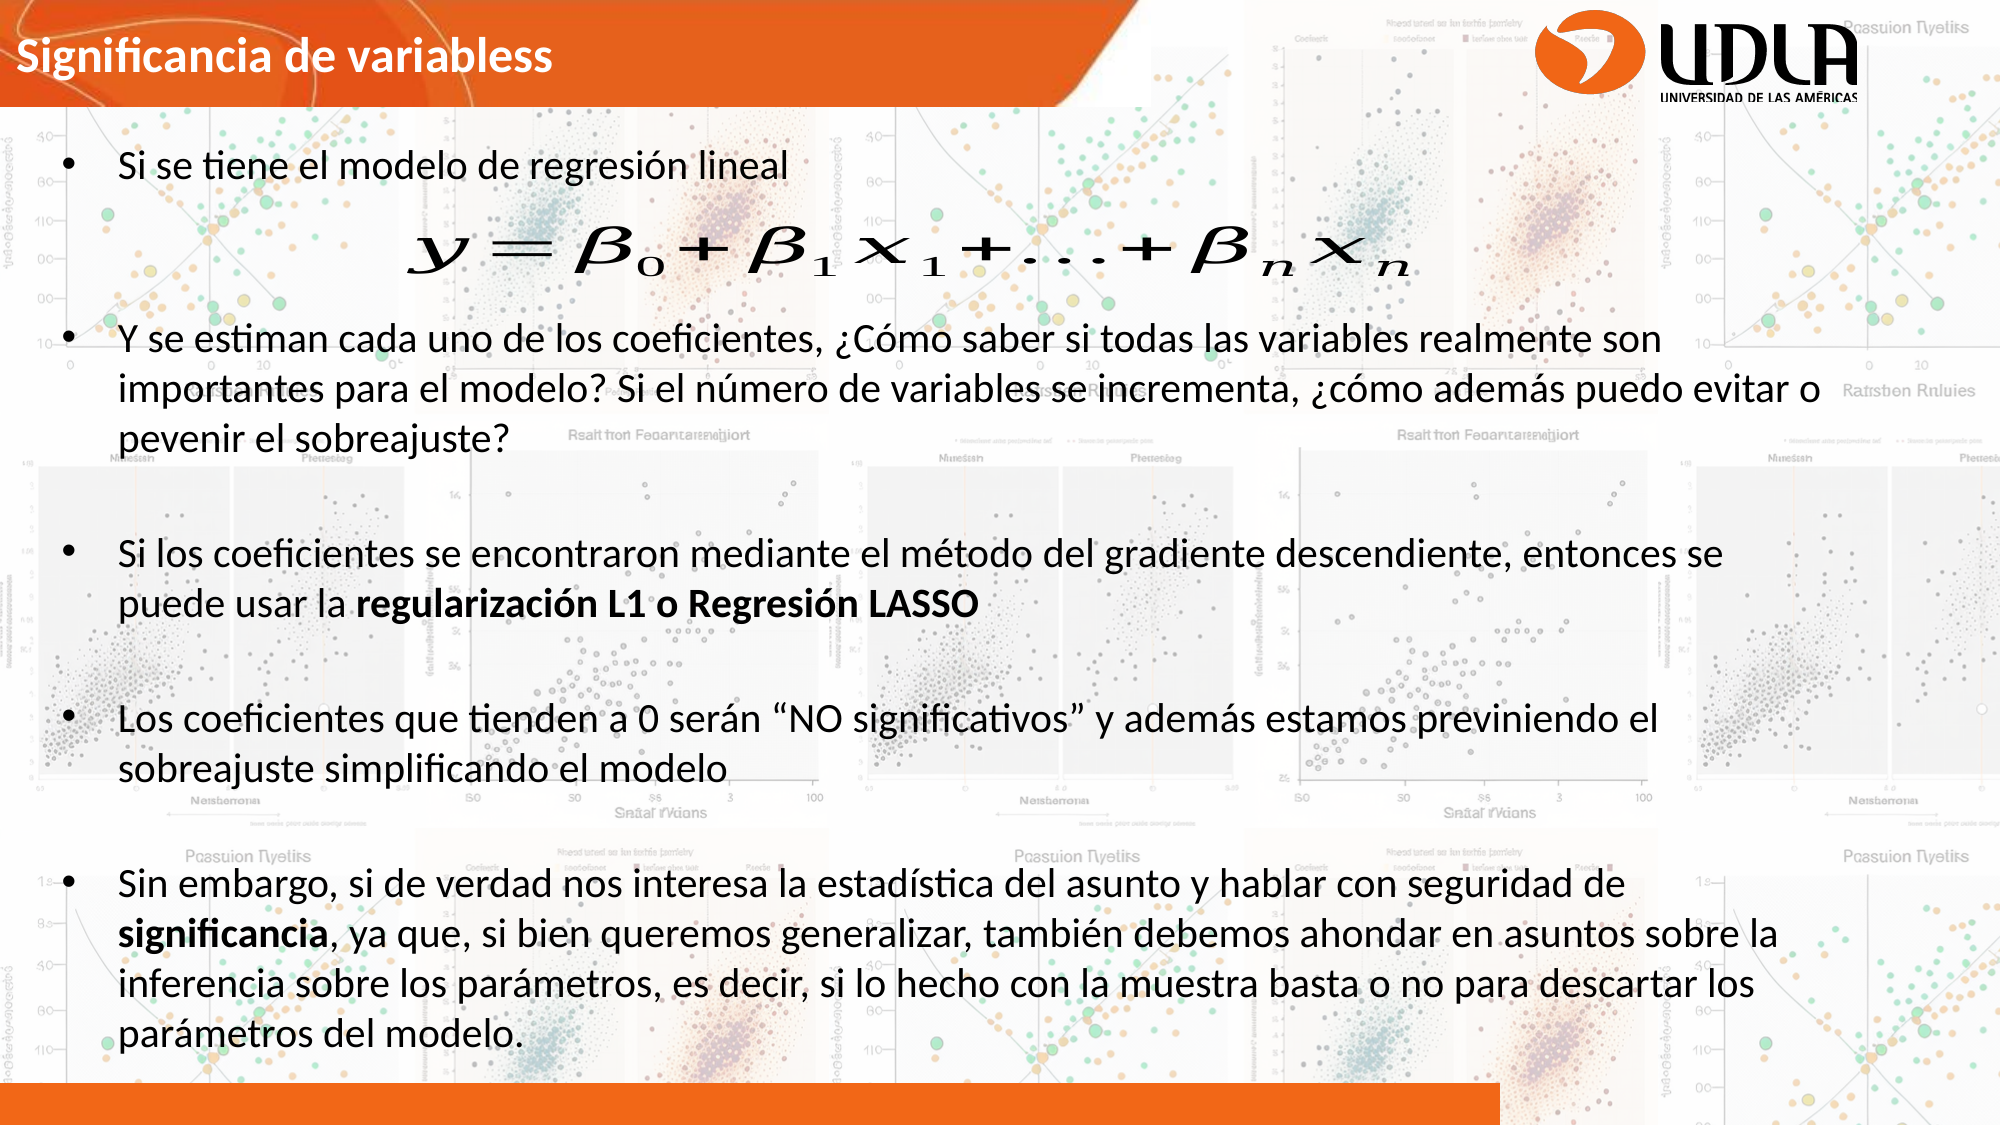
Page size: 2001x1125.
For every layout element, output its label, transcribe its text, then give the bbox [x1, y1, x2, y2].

picture [0, 1083, 1500, 1125]
list Si se tiene el modelo de regresión lineal Y se estiman cada uno de los coeficientes, ¿Cómo saber si todas las variables realmente son importantes para el modelo? Si el número de variables se incrementa, ¿cómo además puedo evitar o pevenir el sobreajuste? Si los coeficientes se encontraron mediante el método del gradiente descendiente, entonces se puede usar la regularización L1 o Regresión LASSO Los coeficientes que tienden a 0 serán “NO significativos” y además estamos previniendo el sobreajuste simplificando el modelo Sin embargo, si de verdad nos interesa la estadística del asunto y hablar con seguridad de significancia, ya que, si bien queremos generalizar, también debemos ahondar en asuntos sobre la inferencia sobre los parámetros, es decir, si lo hecho con la muestra basta o no para descartar los parámetros del modelo. [46, 130, 1847, 874]
title Significancia de variabless [1, 0, 1455, 105]
picture [0, 0, 1151, 107]
picture [1535, 10, 1857, 102]
